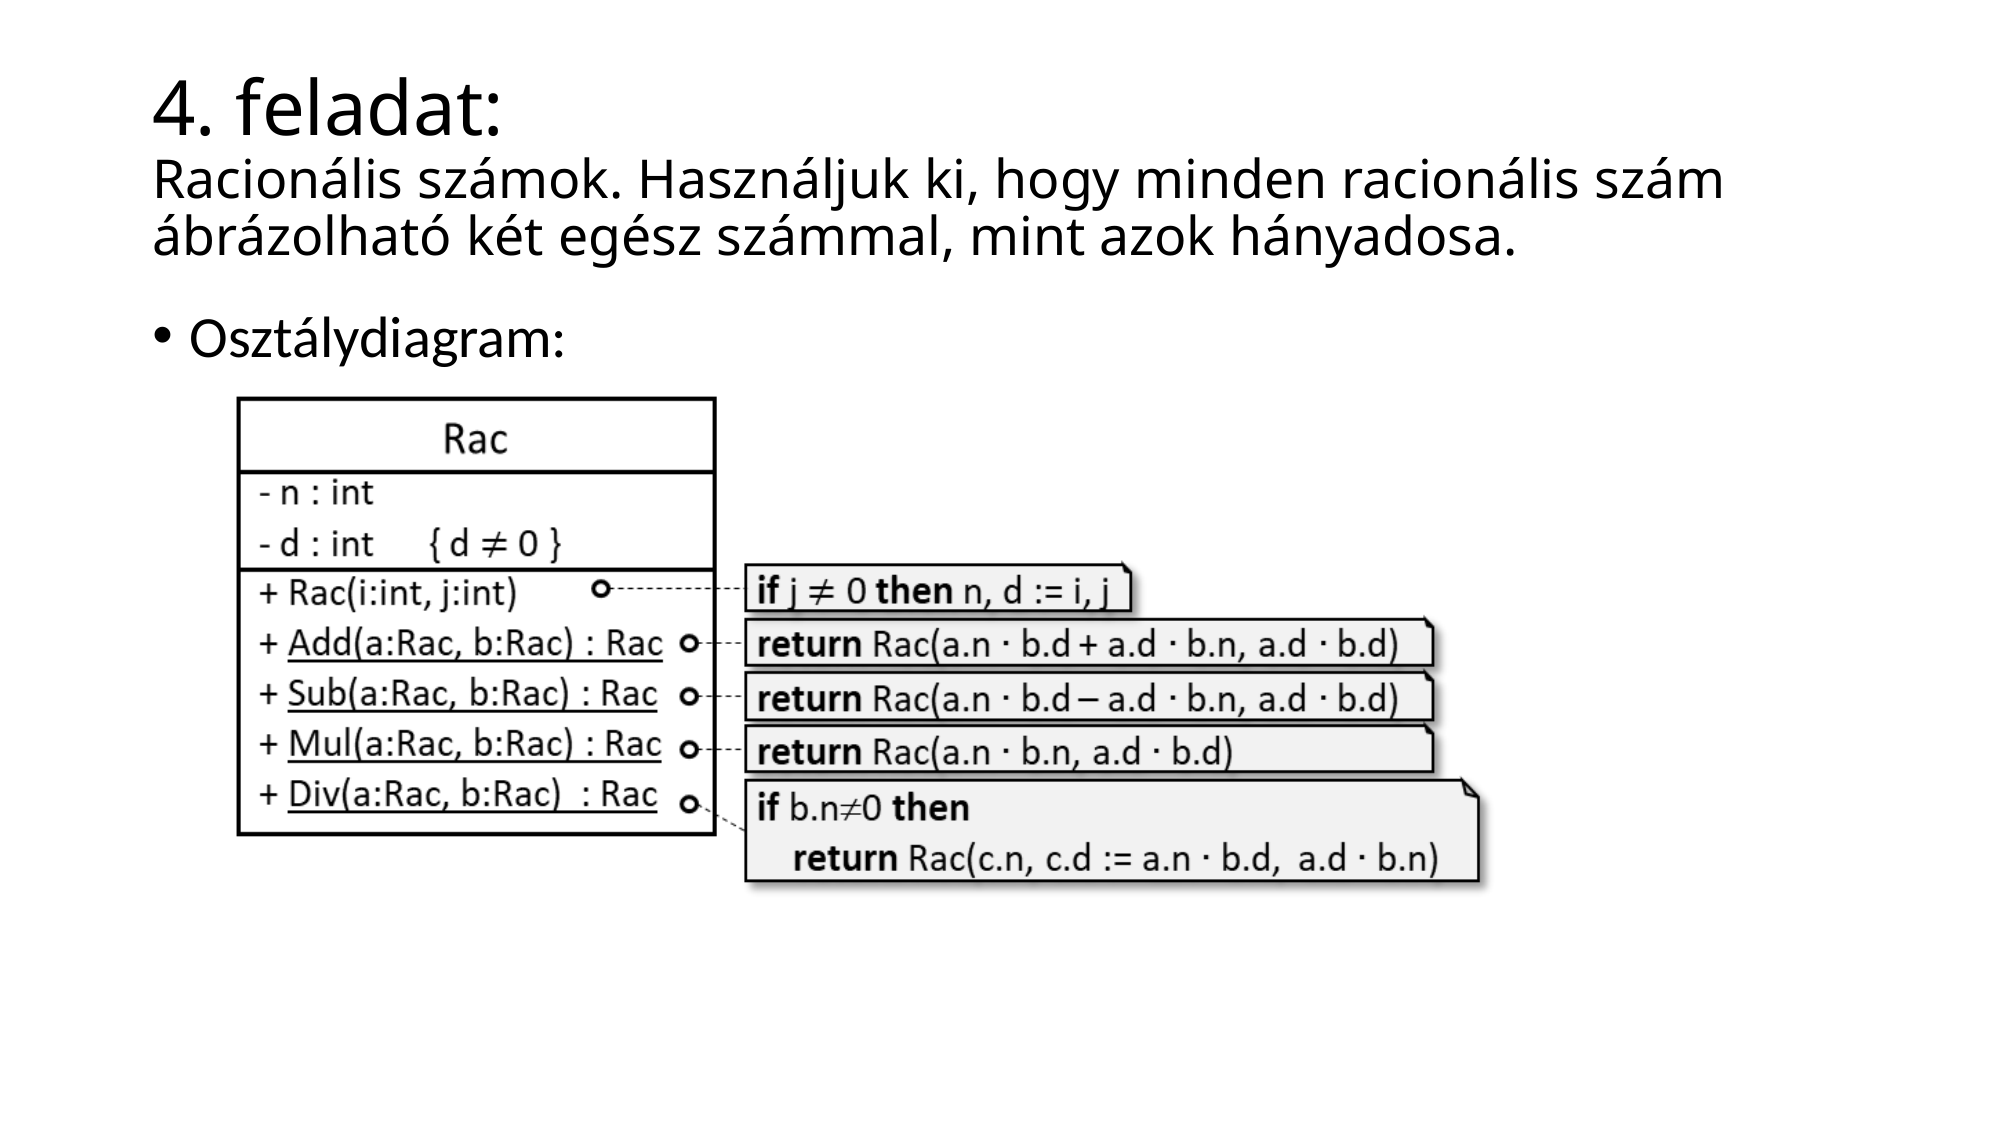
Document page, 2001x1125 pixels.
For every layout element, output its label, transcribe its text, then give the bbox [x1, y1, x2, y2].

list Osztálydiagram: [137, 299, 1863, 1014]
picture [234, 394, 1498, 927]
title 4. feladat: Racionális számok. Használjuk ki, hogy minden racionális szám ábrázolható két egész számmal, mint azok hányadosa. [137, 59, 1863, 278]
